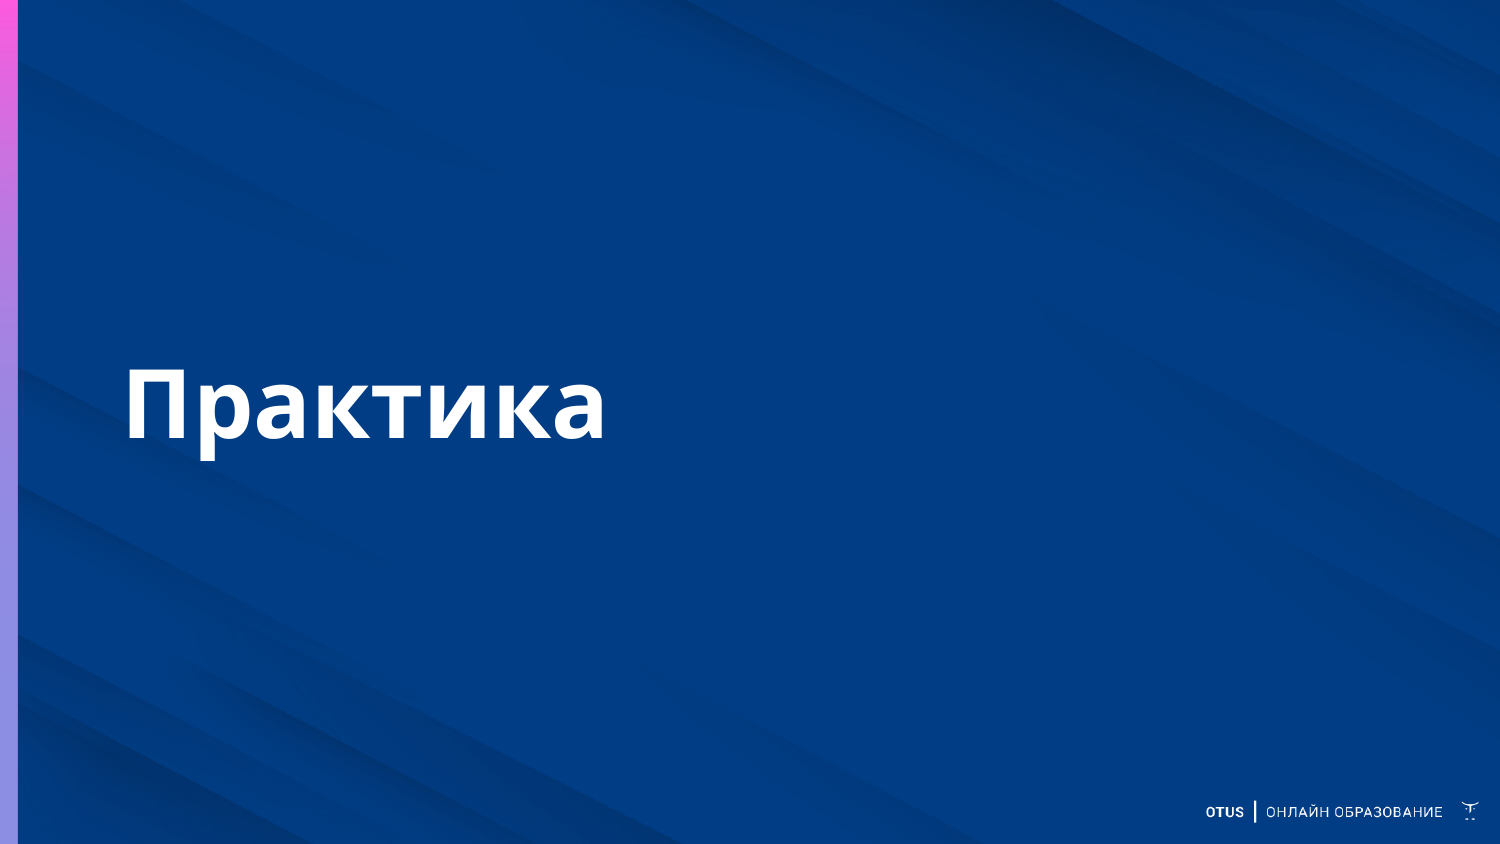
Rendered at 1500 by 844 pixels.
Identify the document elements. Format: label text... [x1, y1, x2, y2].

title Практика [106, 65, 1371, 737]
picture [0, 0, 1500, 844]
